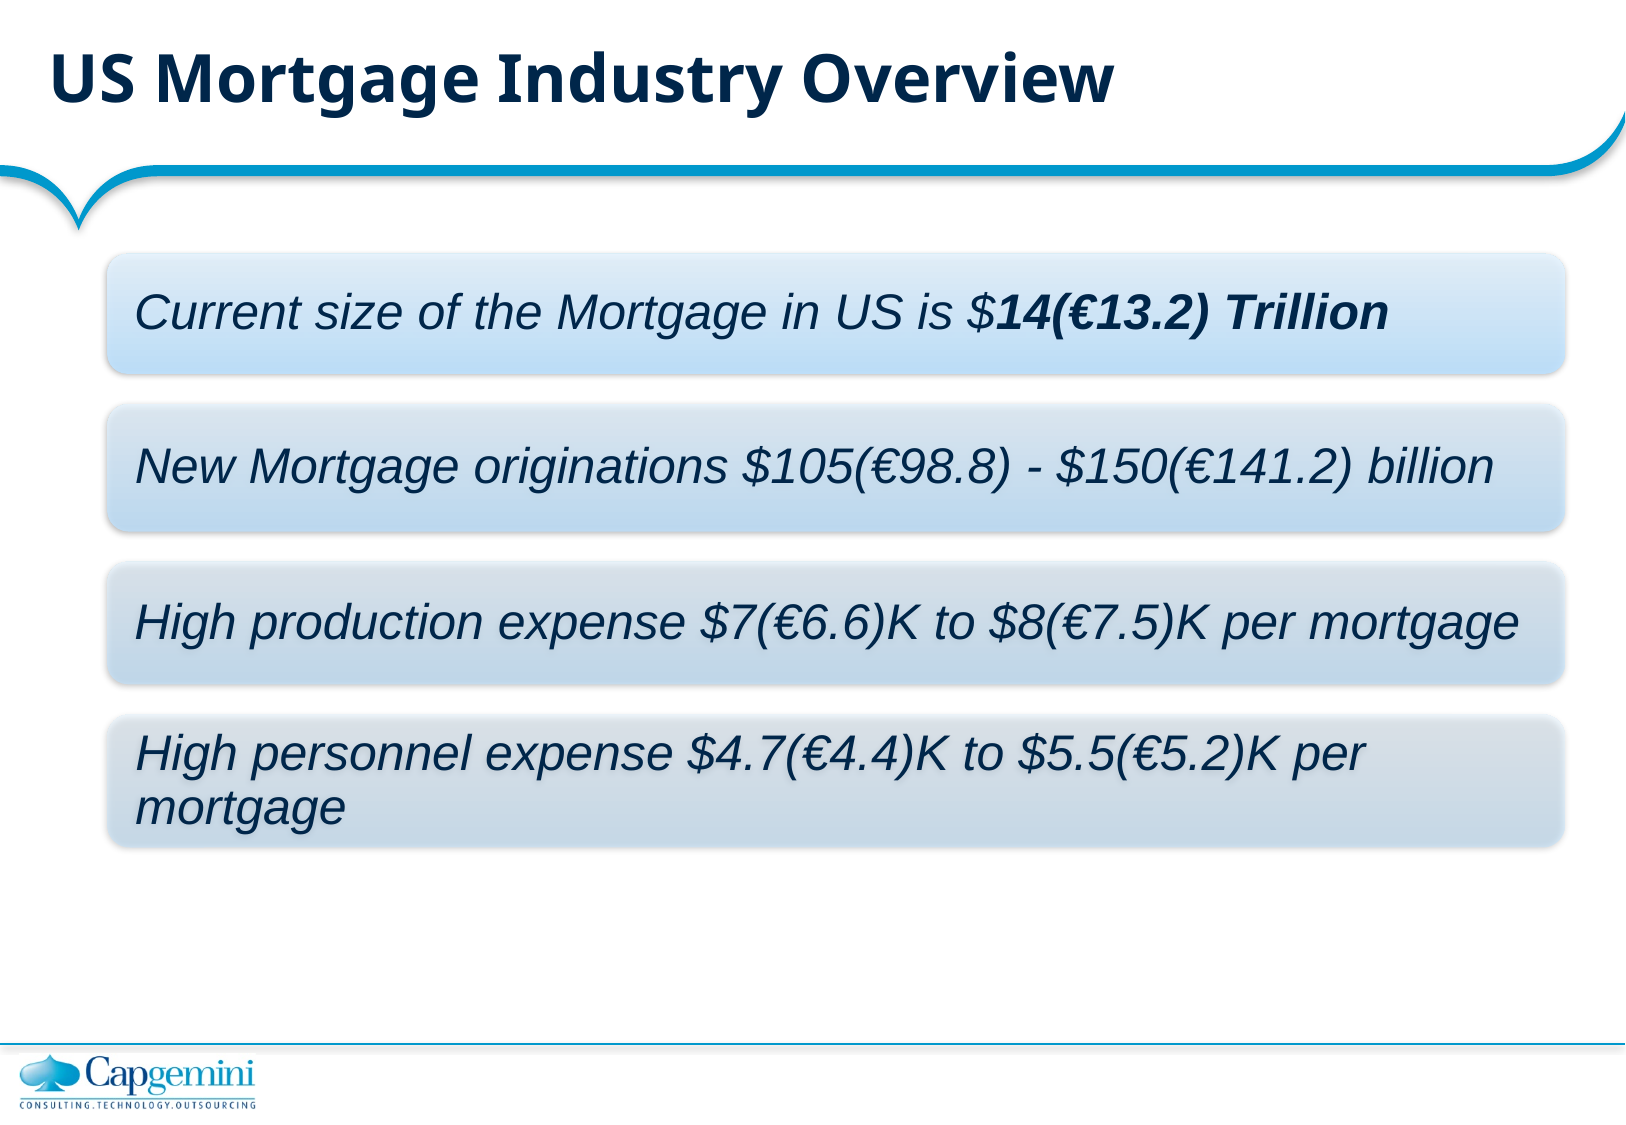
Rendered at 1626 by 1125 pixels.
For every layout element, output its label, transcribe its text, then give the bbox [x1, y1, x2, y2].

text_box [107, 145, 1566, 957]
picture [19, 1053, 256, 1110]
title US Mortgage Industry Overview [0, 0, 1625, 165]
